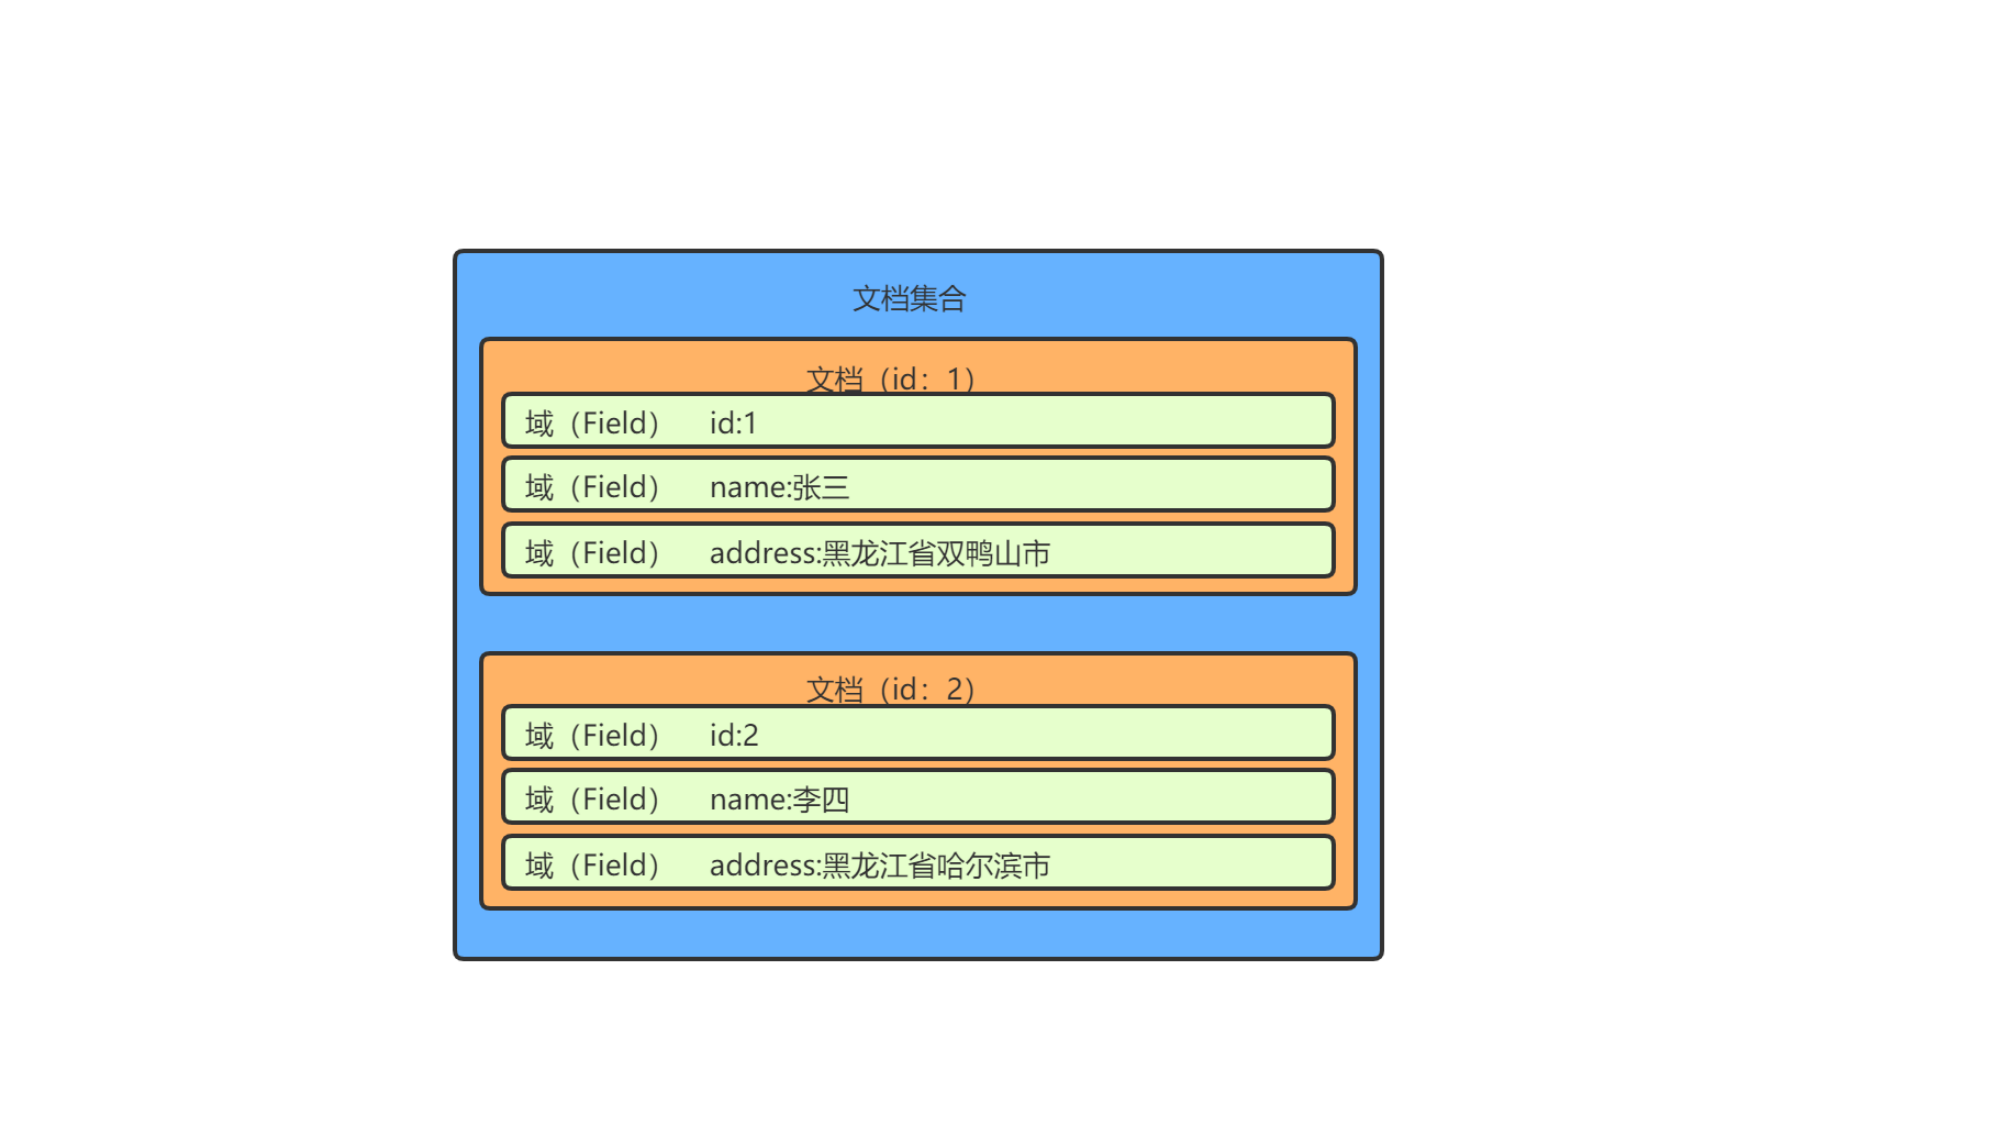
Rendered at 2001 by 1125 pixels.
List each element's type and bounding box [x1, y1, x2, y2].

picture [400, 196, 1437, 1014]
